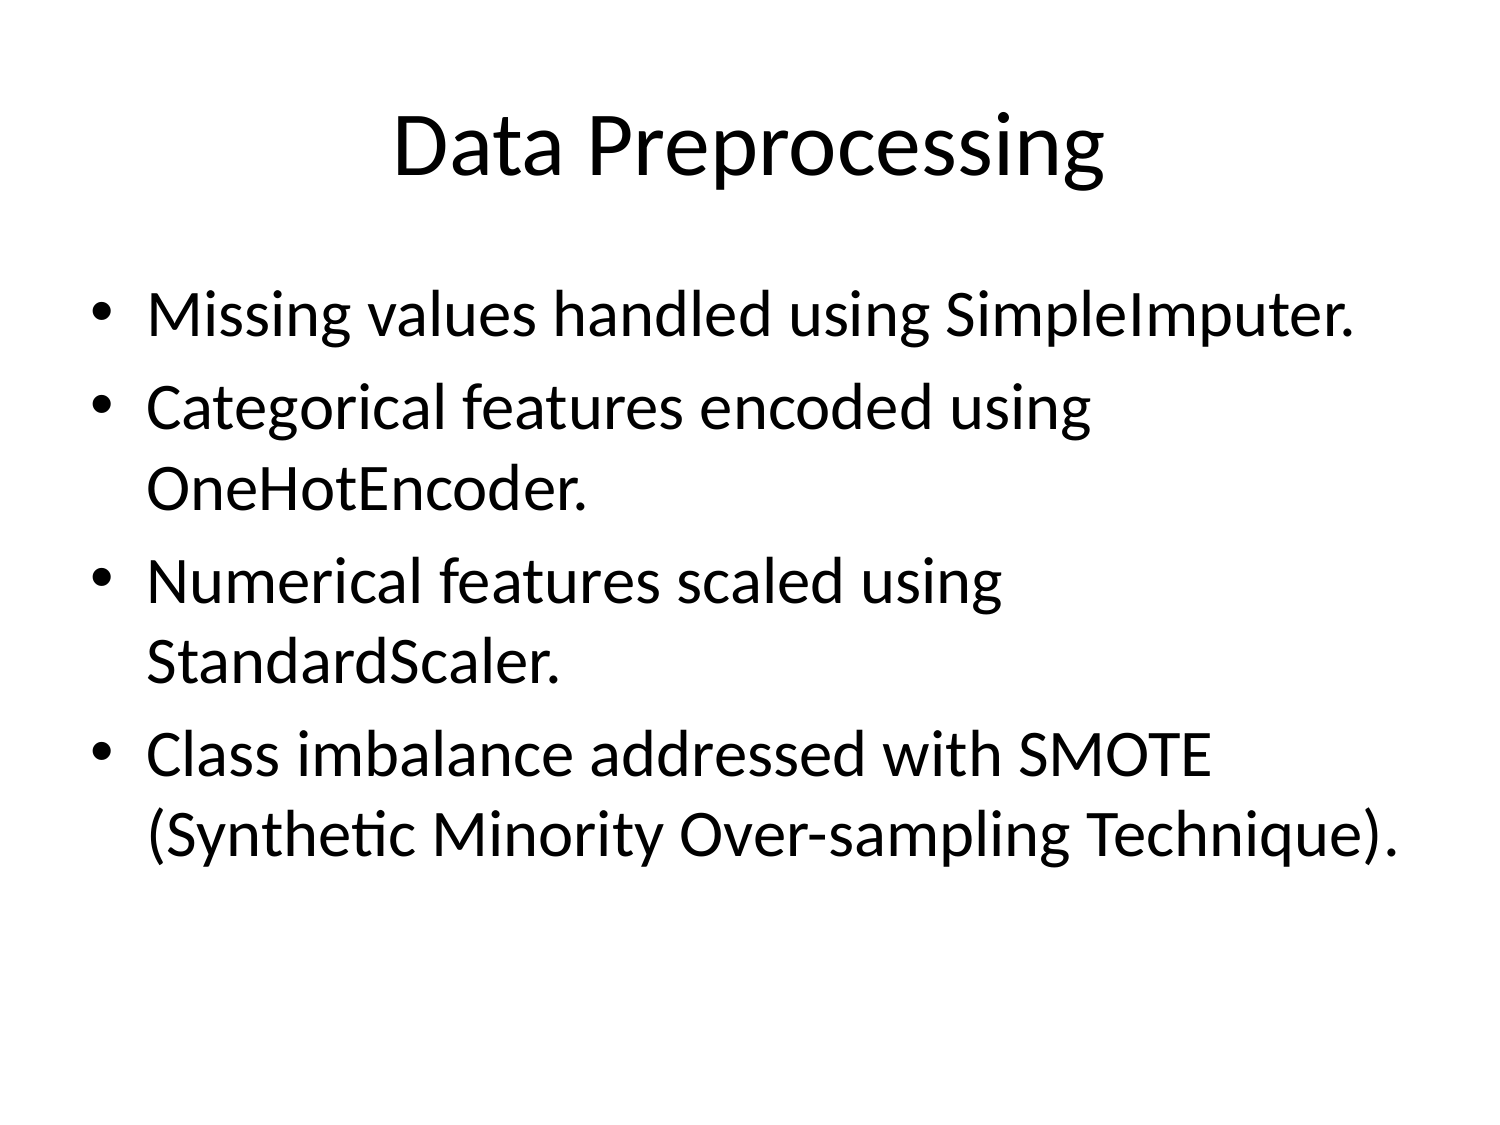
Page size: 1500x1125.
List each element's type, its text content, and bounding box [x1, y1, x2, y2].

title Data Preprocessing [75, 45, 1425, 233]
list Missing values handled using SimpleImputer. Categorical features encoded using OneHotEncoder. Numerical features scaled using StandardScaler. Class imbalance addressed with SMOTE (Synthetic Minority Over-sampling Technique). [75, 262, 1425, 1005]
